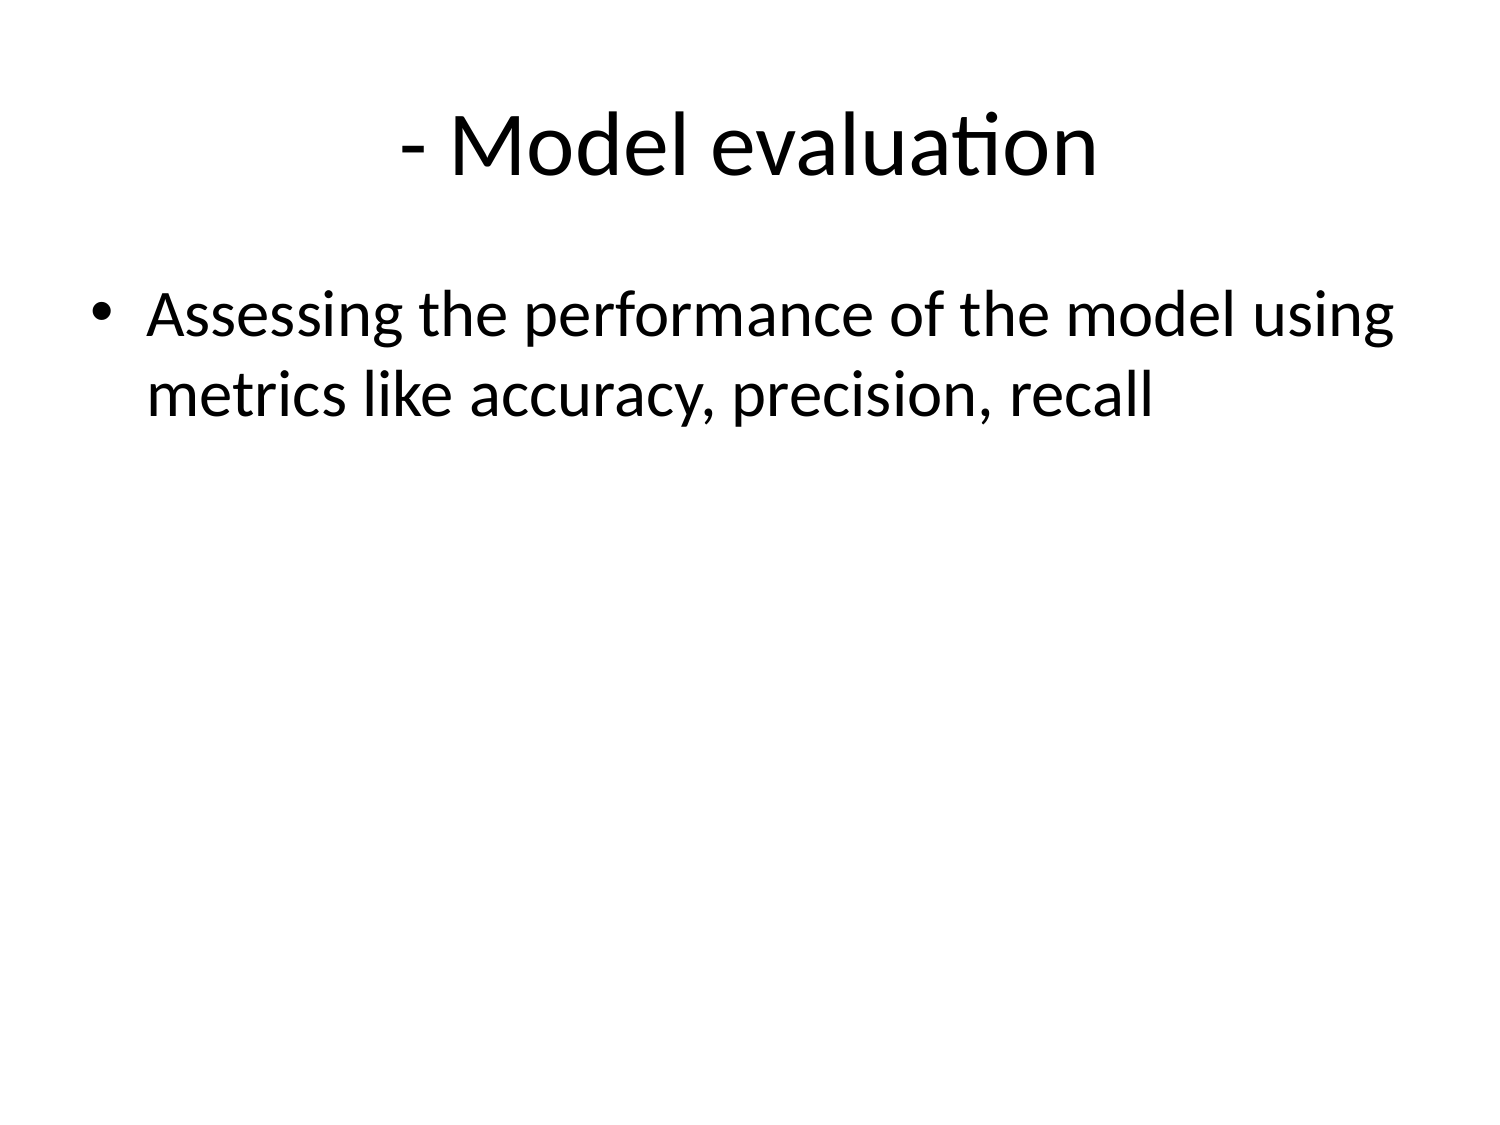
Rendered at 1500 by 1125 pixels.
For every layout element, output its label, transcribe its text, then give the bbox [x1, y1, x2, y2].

title - Model evaluation [75, 45, 1425, 233]
list Assessing the performance of the model using metrics like accuracy, precision, recall [75, 262, 1425, 1005]
